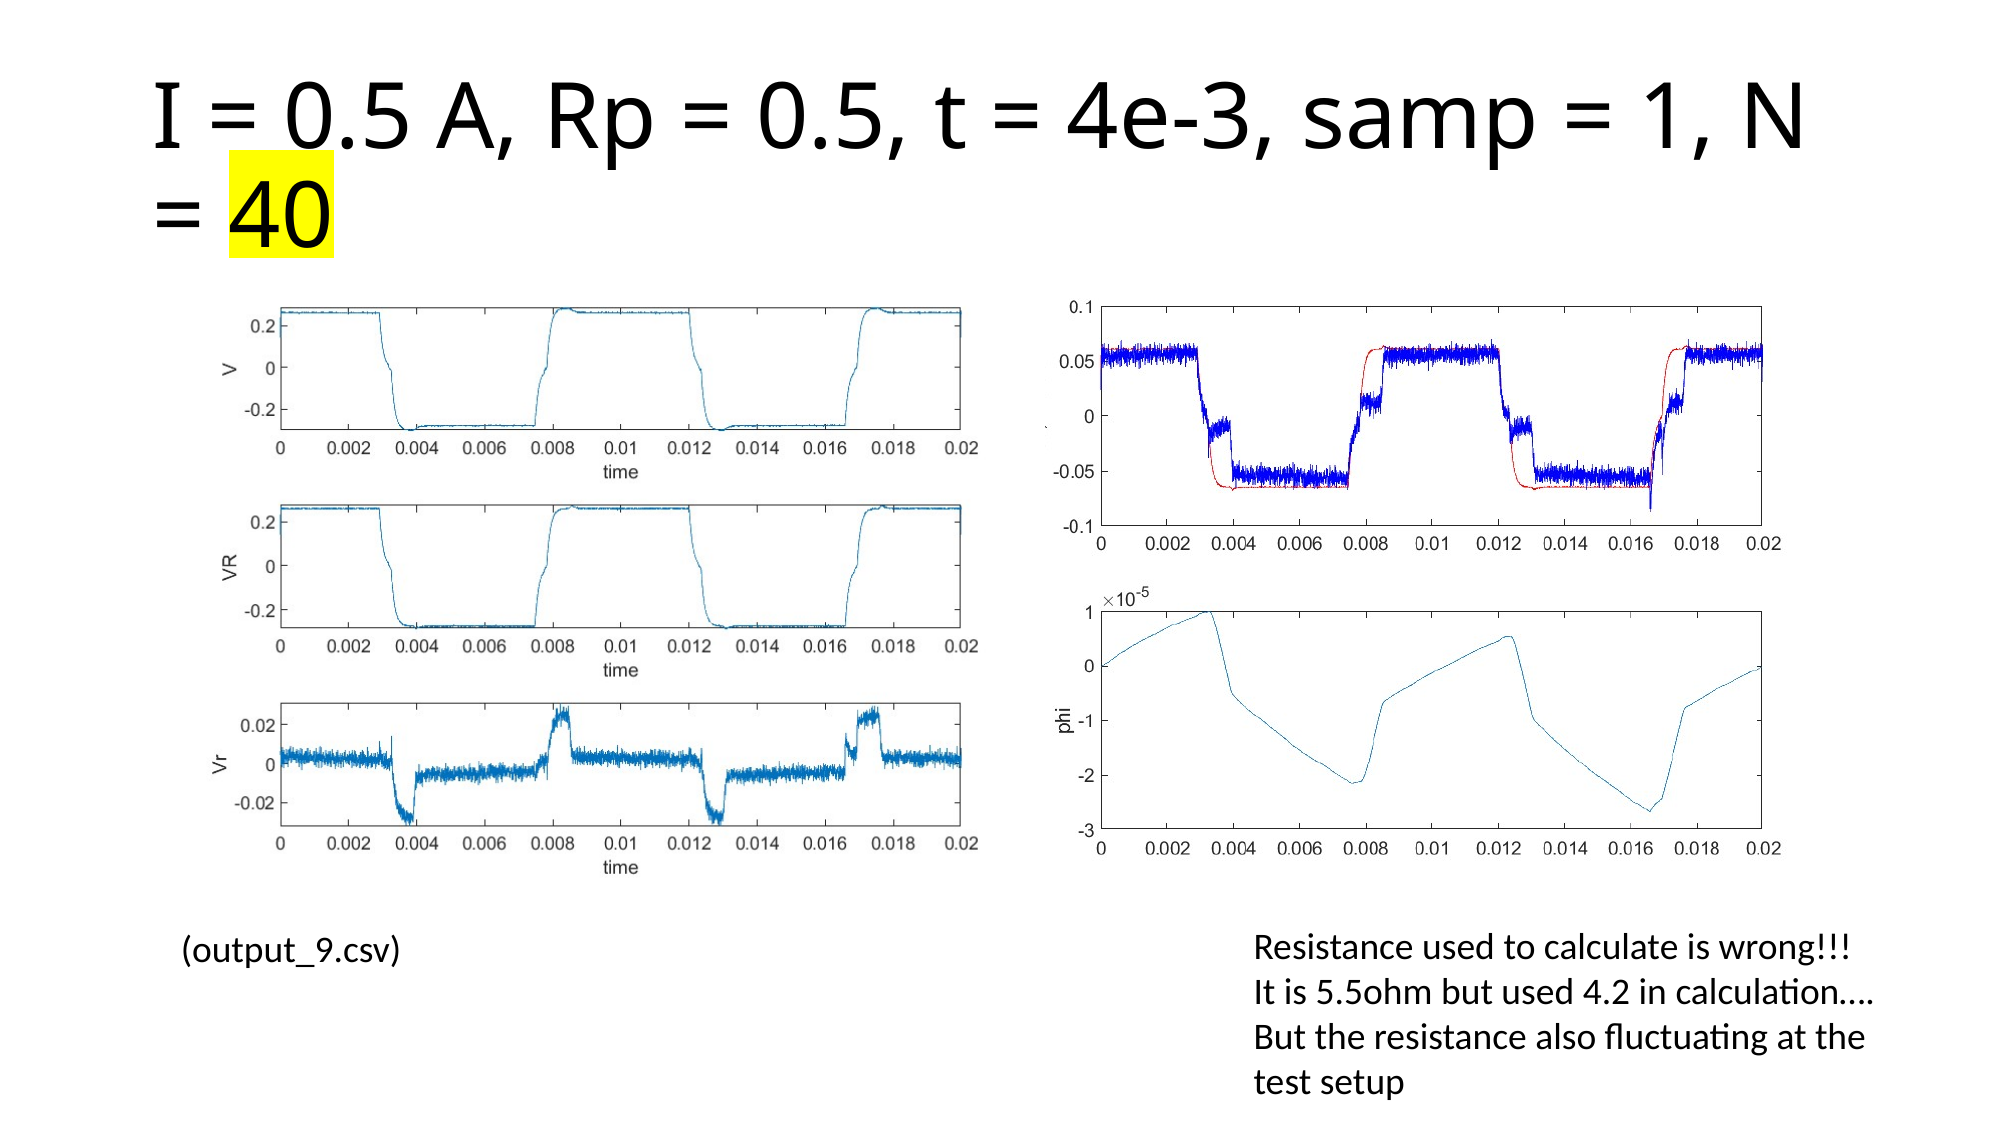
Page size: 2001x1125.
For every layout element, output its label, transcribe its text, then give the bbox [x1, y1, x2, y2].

text_box Resistance used to calculate is wrong!!! It is 5.5ohm but used 4.2 in calculation…. But the resistance also fluctuating at the test setup [1238, 914, 1934, 1110]
text_box (output_9.csv) [166, 917, 1238, 978]
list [1045, 258, 1844, 900]
title I = 0.5 A, Rp = 0.5, t = 4e-3, samp = 1, N = 40 [137, 59, 1863, 278]
picture [166, 258, 1045, 918]
